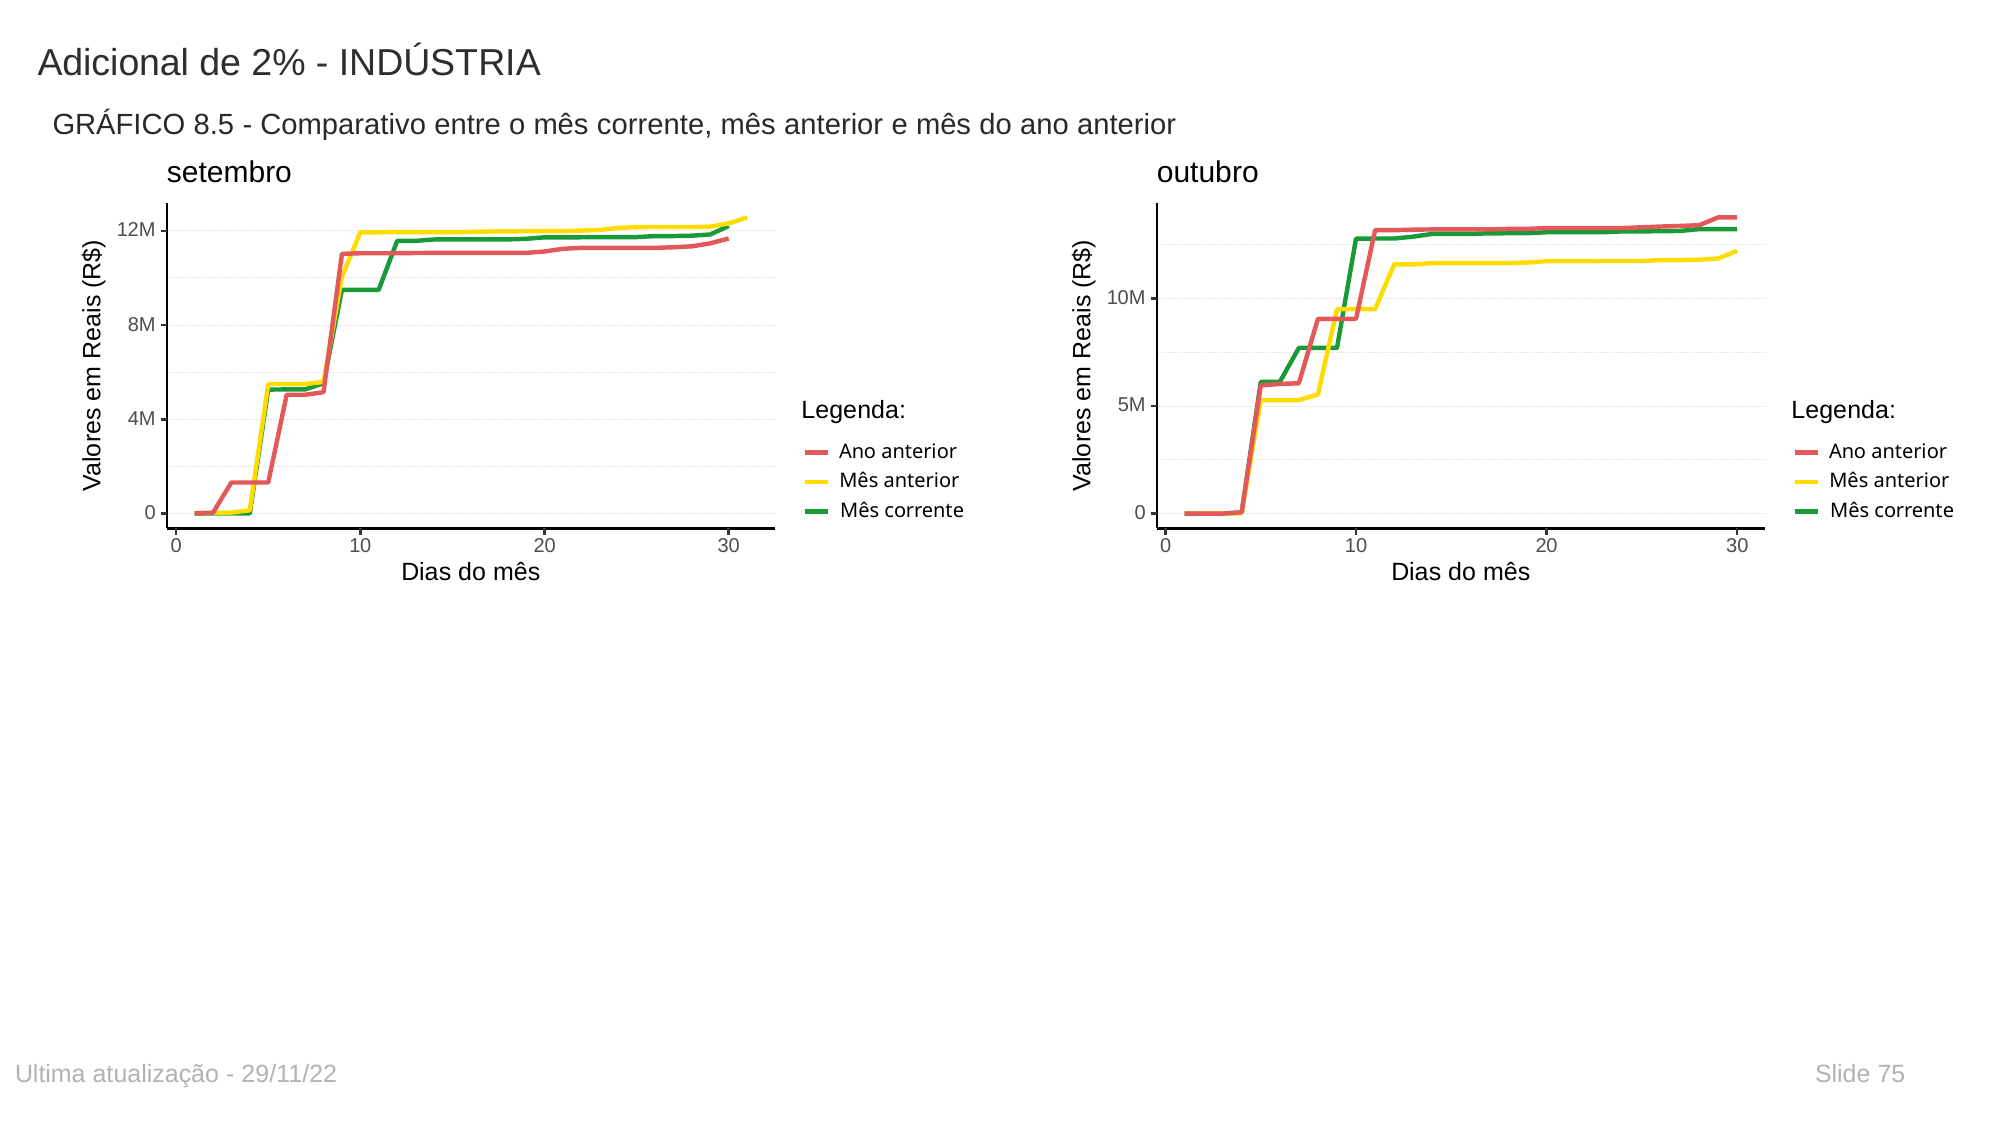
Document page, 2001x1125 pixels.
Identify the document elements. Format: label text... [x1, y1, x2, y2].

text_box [74, 149, 975, 600]
list Ultima atualização - 29/11/22 [0, 1050, 975, 1095]
list Adicional de 2% - INDÚSTRIA [22, 29, 1223, 119]
list GRÁFICO 8.5 - Comparativo entre o mês corrente, mês anterior e mês do ano anterior [37, 97, 1238, 143]
list Slide 75 [1800, 1050, 1935, 1095]
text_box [1064, 149, 1965, 600]
